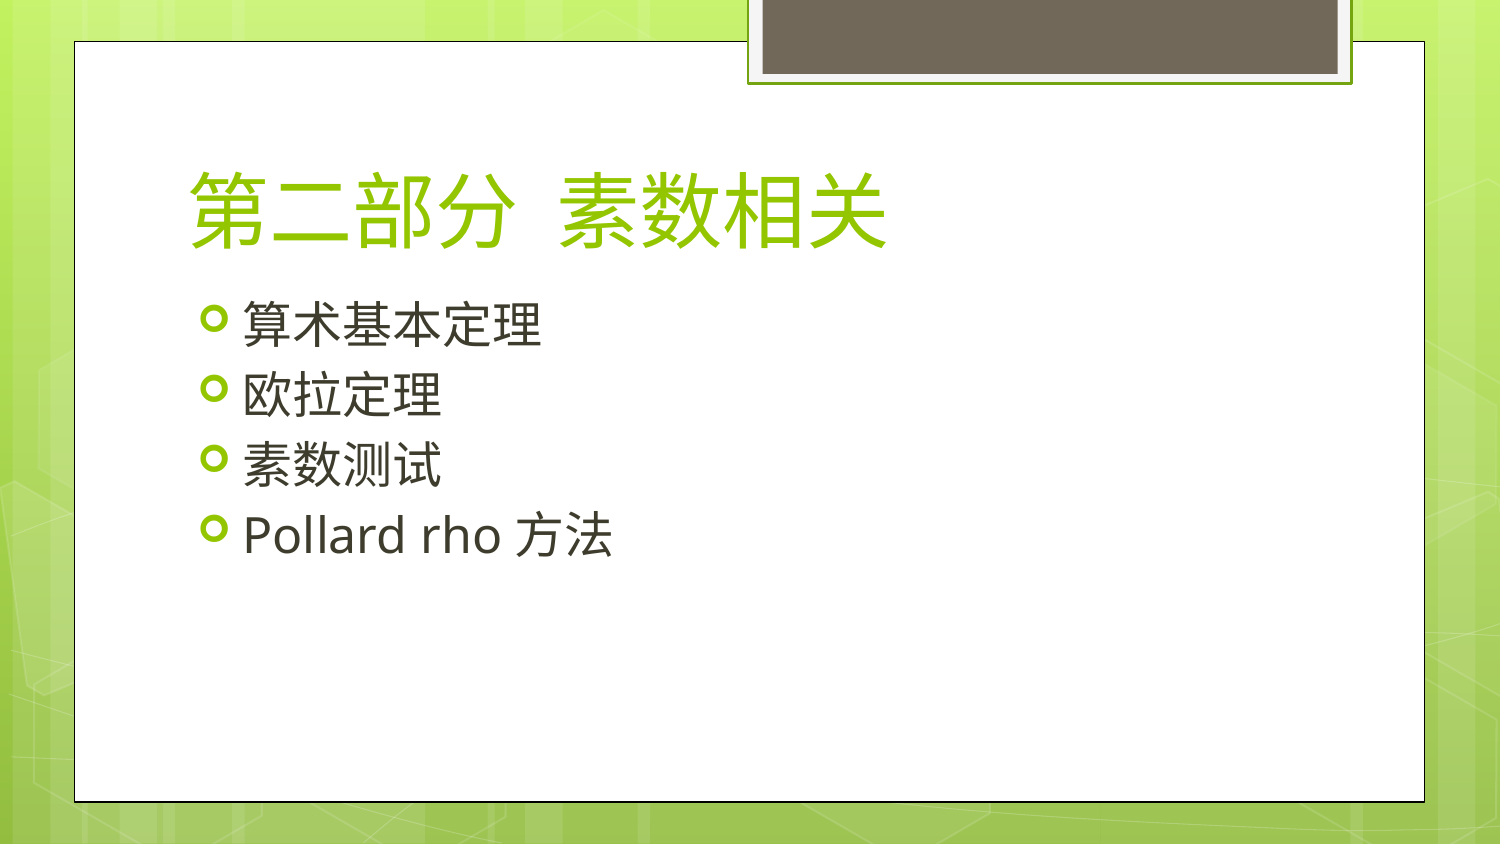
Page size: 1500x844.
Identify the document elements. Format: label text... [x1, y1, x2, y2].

list 算术基本定理 欧拉定理 素数测试 Pollard rho方法 [171, 285, 1283, 718]
title 第二部分 素数相关 [171, 126, 1324, 267]
